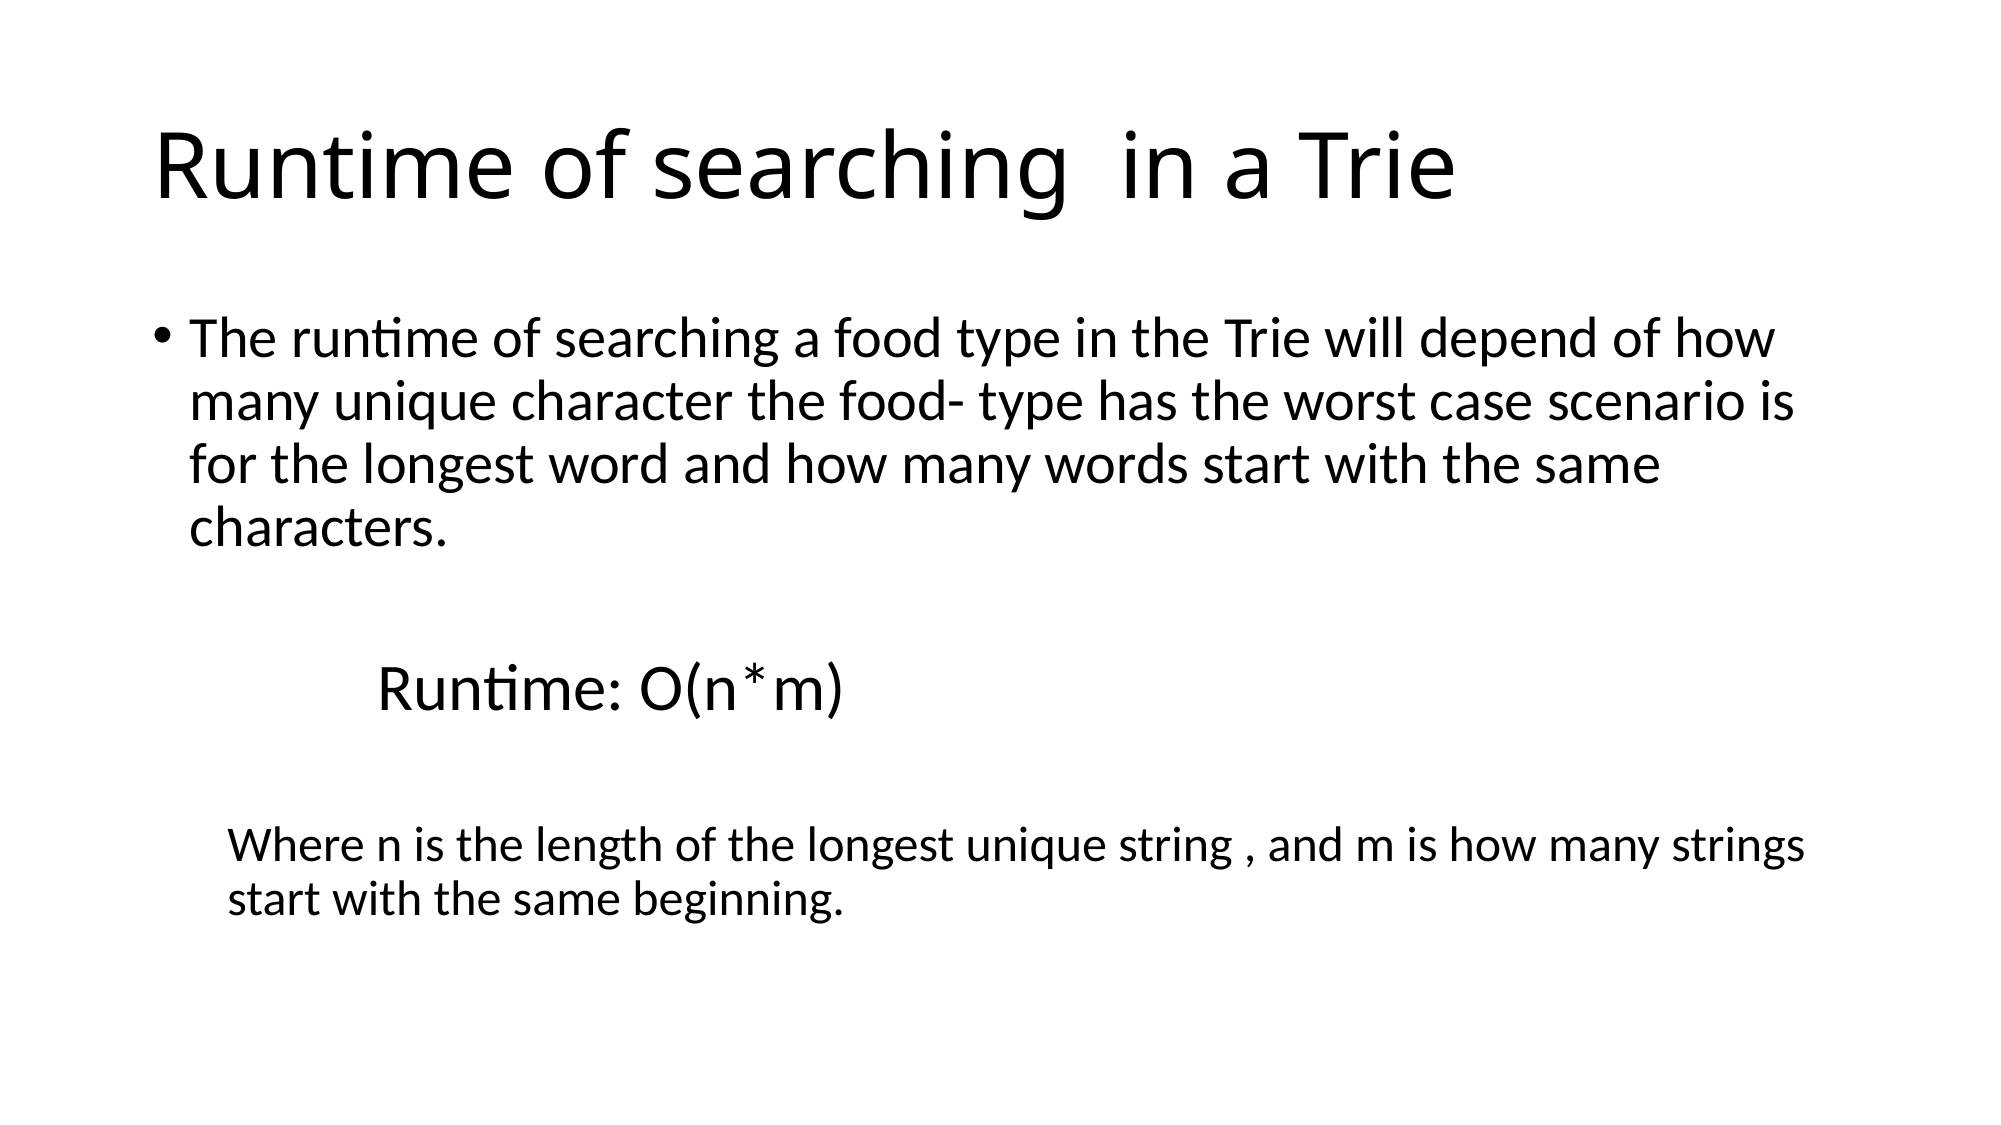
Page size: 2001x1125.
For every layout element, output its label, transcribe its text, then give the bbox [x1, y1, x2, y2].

title Runtime of searching in a Trie [137, 59, 1863, 278]
list The runtime of searching a food type in the Trie will depend of how many unique character the food- type has the worst case scenario is for the longest word and how many words start with the same characters. Runtime: O(n*m) Where n is the length of the longest unique string , and m is how many strings start with the same beginning. [137, 299, 1863, 1014]
